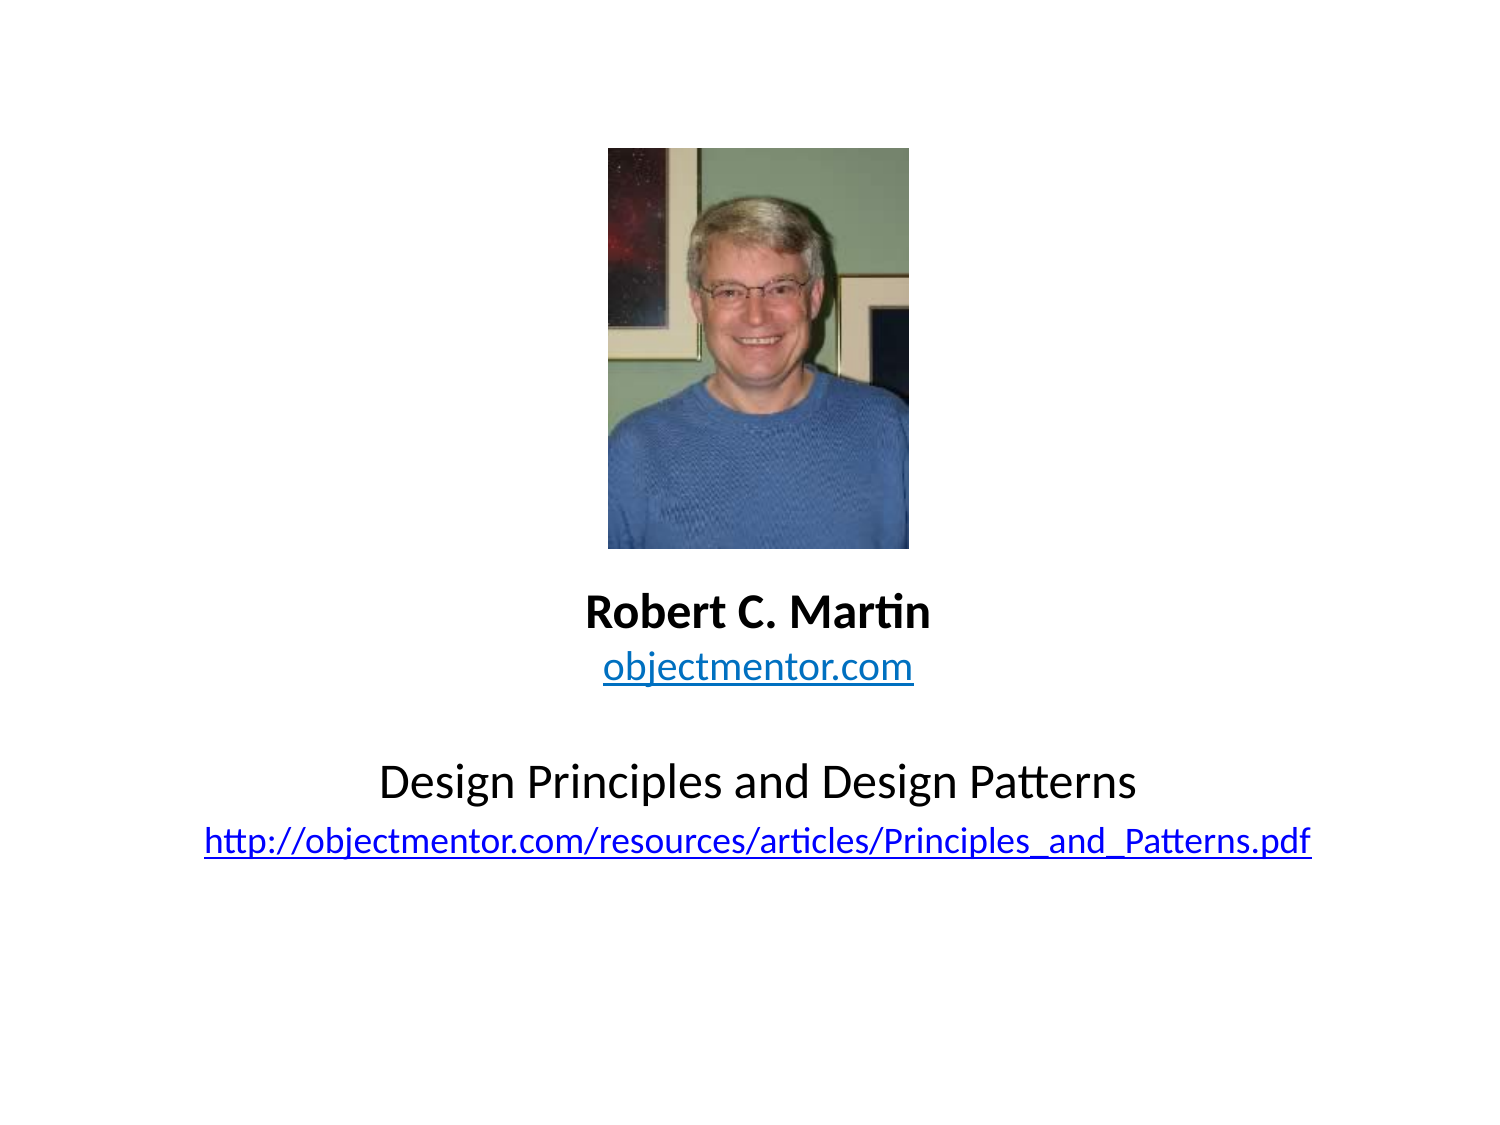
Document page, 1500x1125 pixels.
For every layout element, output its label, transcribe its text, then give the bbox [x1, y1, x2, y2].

text_box Design Principles and Design Patterns [260, 740, 1257, 816]
picture [607, 148, 909, 550]
text_box http://objectmentor.com/resources/articles/Principles_and_Patterns.pdf [84, 808, 1432, 869]
text_box Robert C. Martin objectmentor.com [570, 570, 946, 696]
